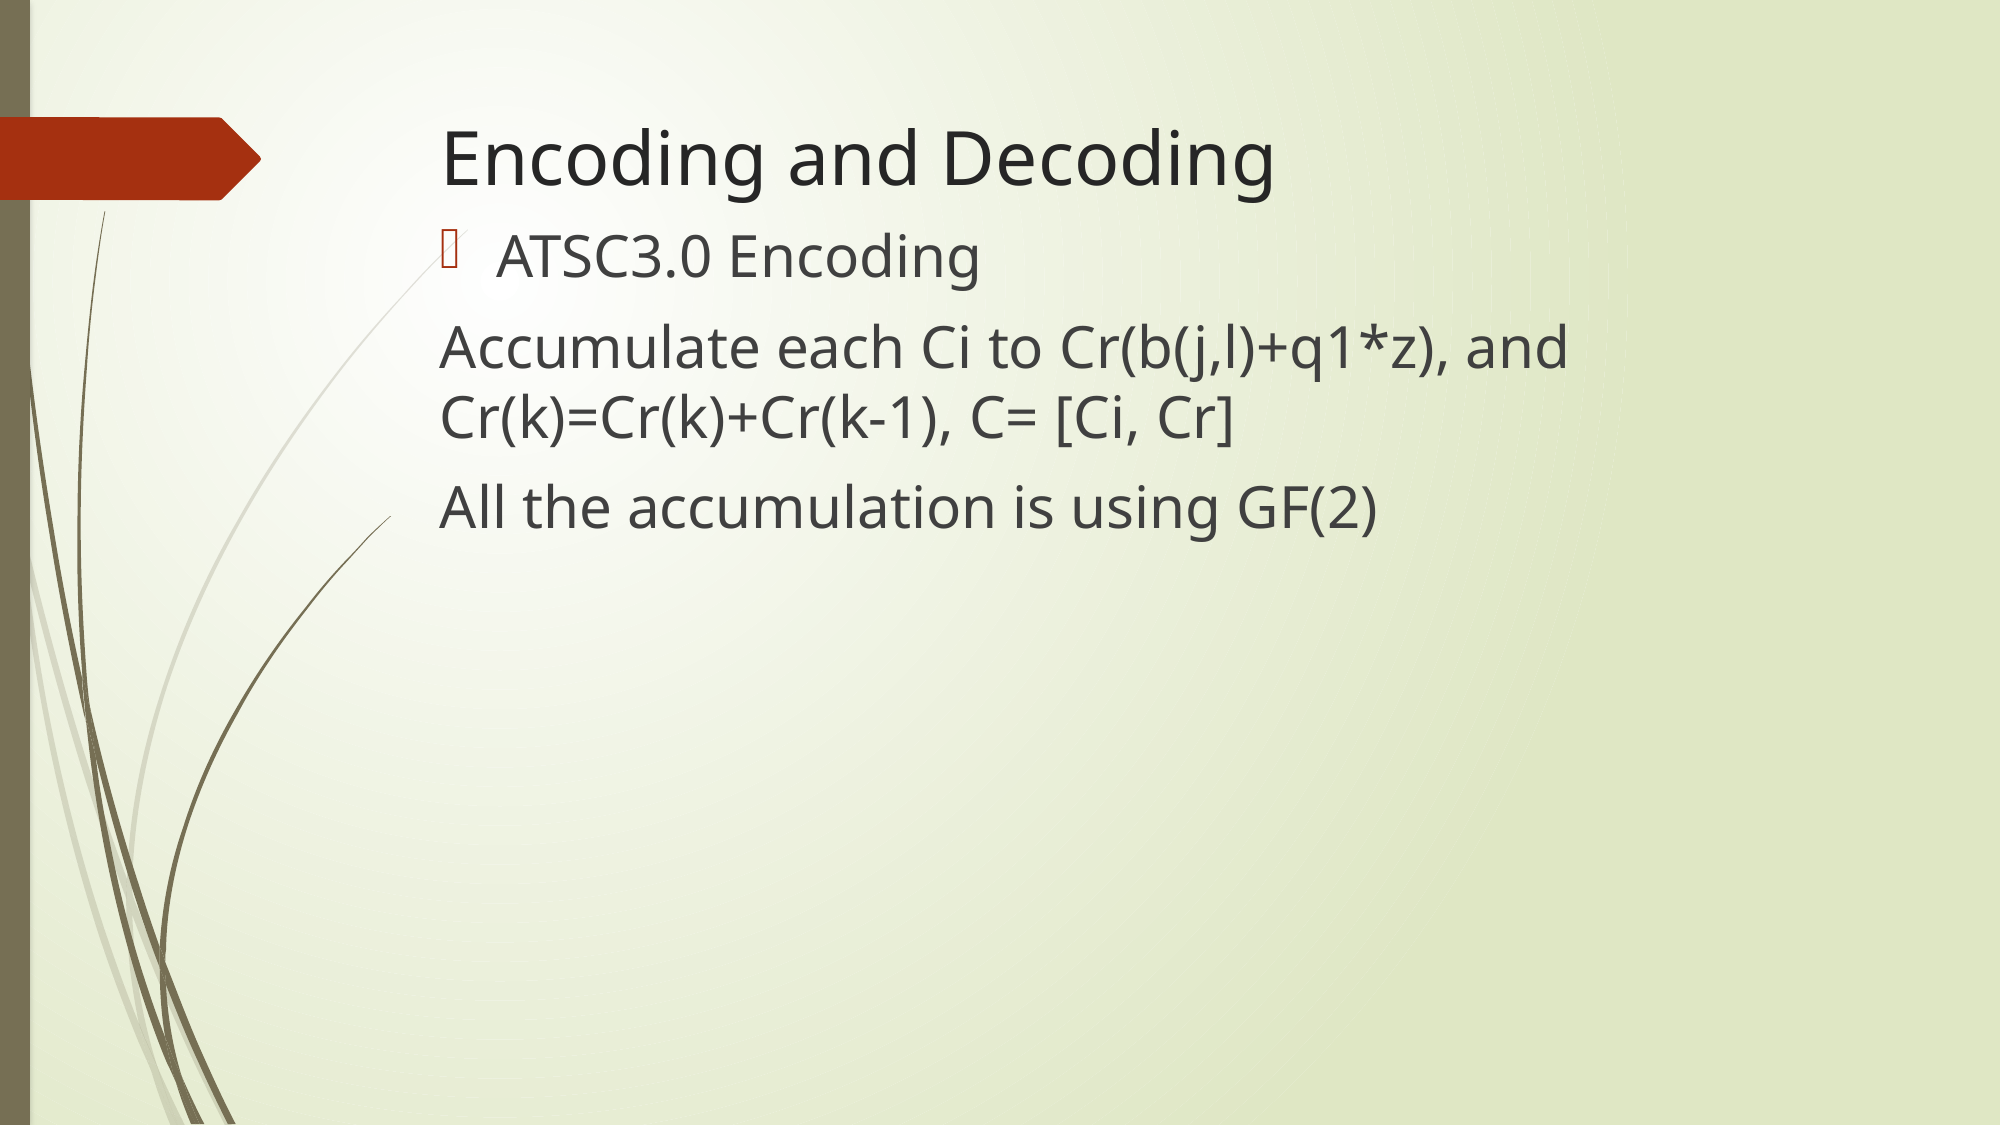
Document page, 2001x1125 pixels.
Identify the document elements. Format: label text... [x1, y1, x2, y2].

list ATSC3.0 Encoding Accumulate each Ci to Cr(b(j,l)+q1*z), and Cr(k)=Cr(k)+Cr(k-1), C= [Ci, Cr] All the accumulation is using GF(2) [424, 211, 1888, 970]
title Encoding and Decoding [425, 102, 1888, 211]
